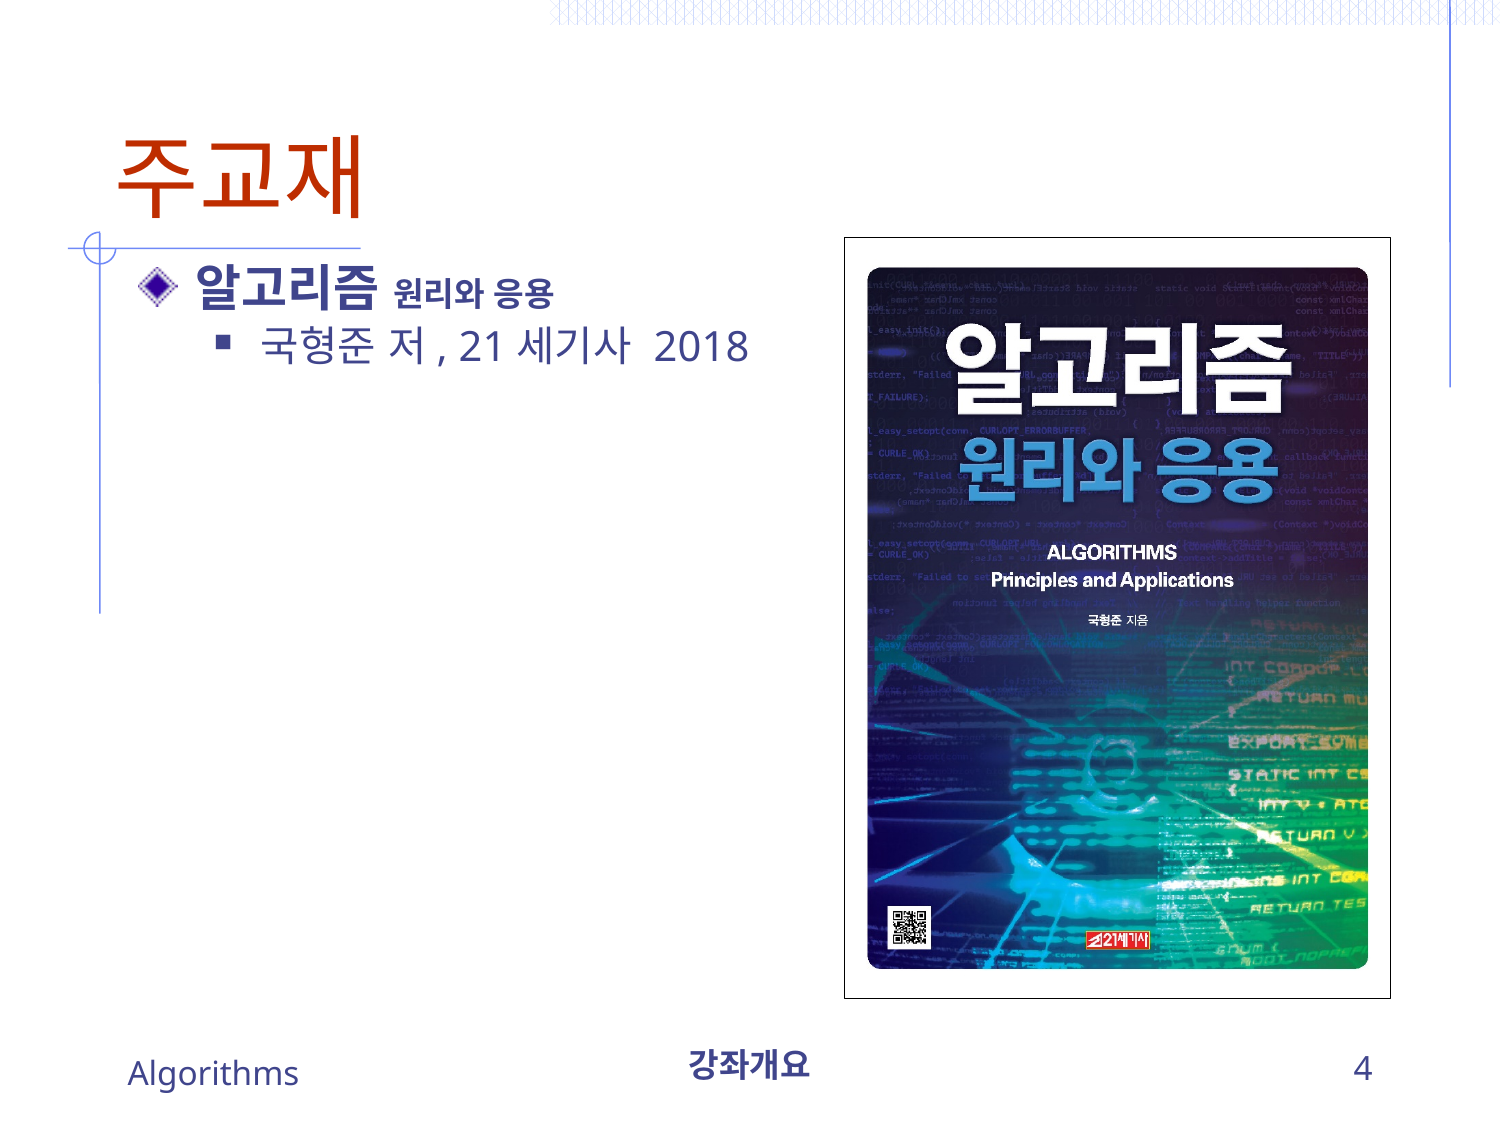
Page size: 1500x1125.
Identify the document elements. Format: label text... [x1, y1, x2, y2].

slide_number Algorithms [112, 1024, 493, 1101]
picture [138, 267, 178, 307]
list 알고리즘 원리와 응용 국형준 저, 21세기사 2018 [123, 255, 869, 1012]
footer 강좌개요 [512, 1024, 988, 1101]
slide_number 4 [1074, 1024, 1388, 1101]
picture [844, 237, 1391, 999]
title 주교재 [99, 49, 1395, 238]
